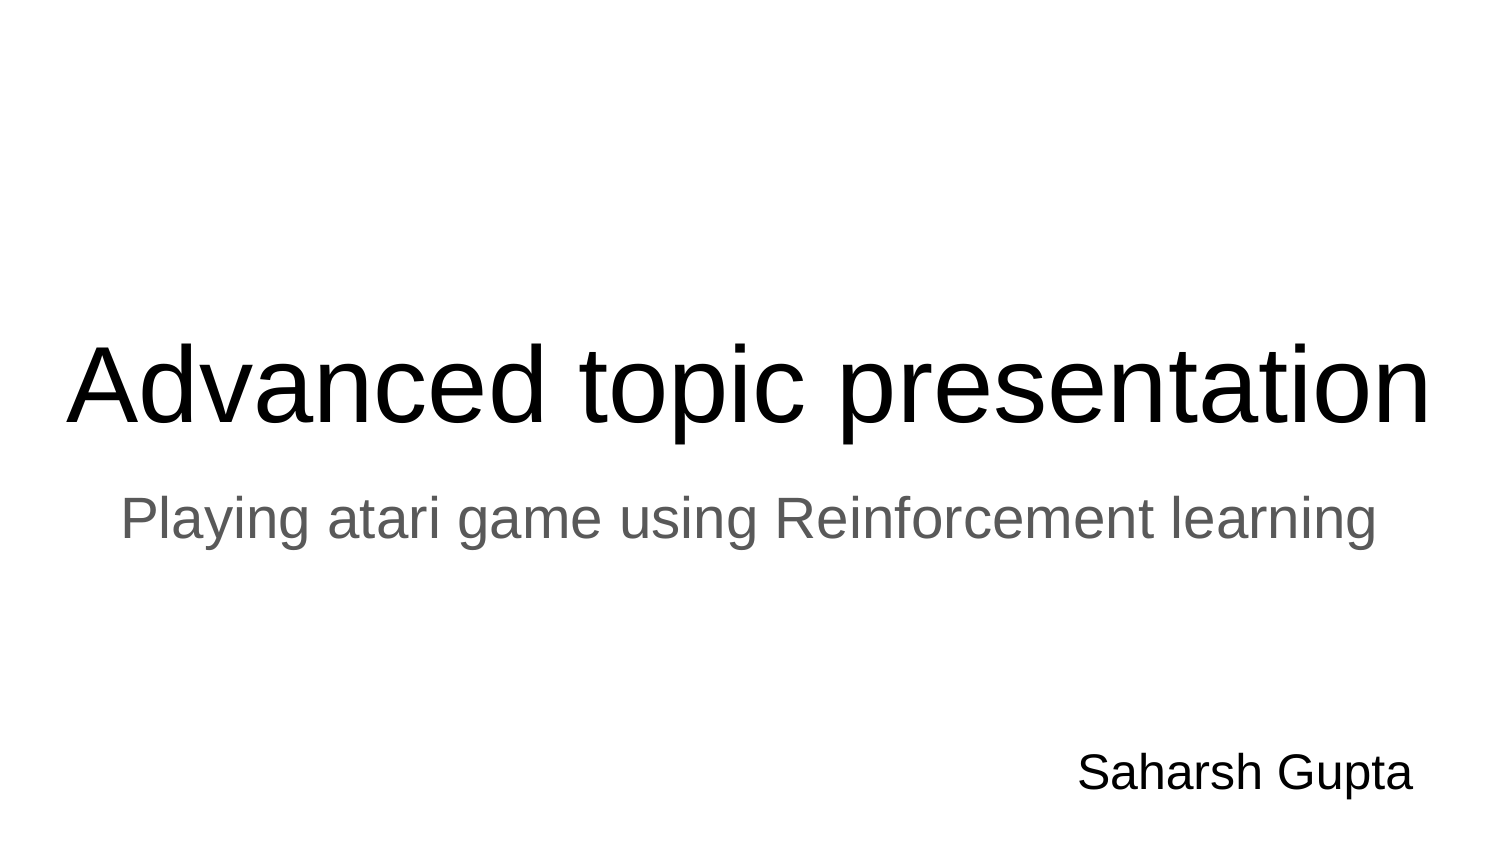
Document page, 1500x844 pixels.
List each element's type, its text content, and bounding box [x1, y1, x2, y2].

text_box Saharsh Gupta [1062, 724, 1500, 844]
title Advanced topic presentation [51, 122, 1449, 459]
subtitle Playing atari game using Reinforcement learning [51, 464, 1449, 595]
